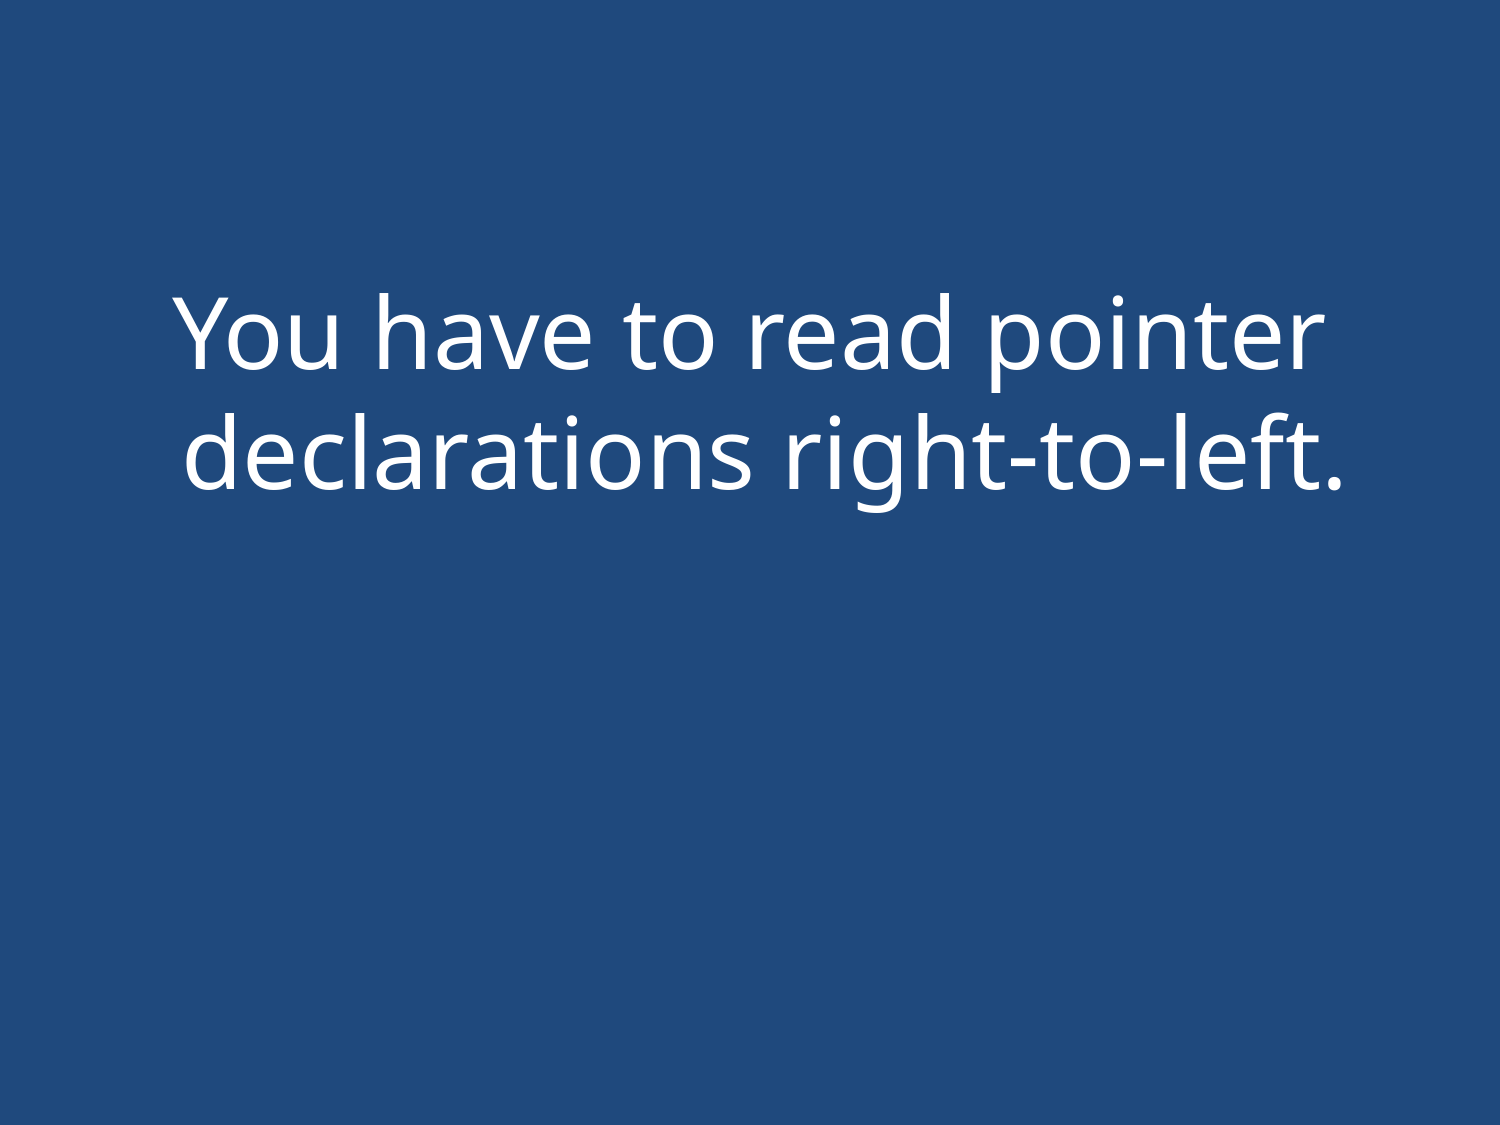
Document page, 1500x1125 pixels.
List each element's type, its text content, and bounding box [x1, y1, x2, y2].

list You have to read pointer declarations right-to-left. [75, 262, 1425, 1005]
